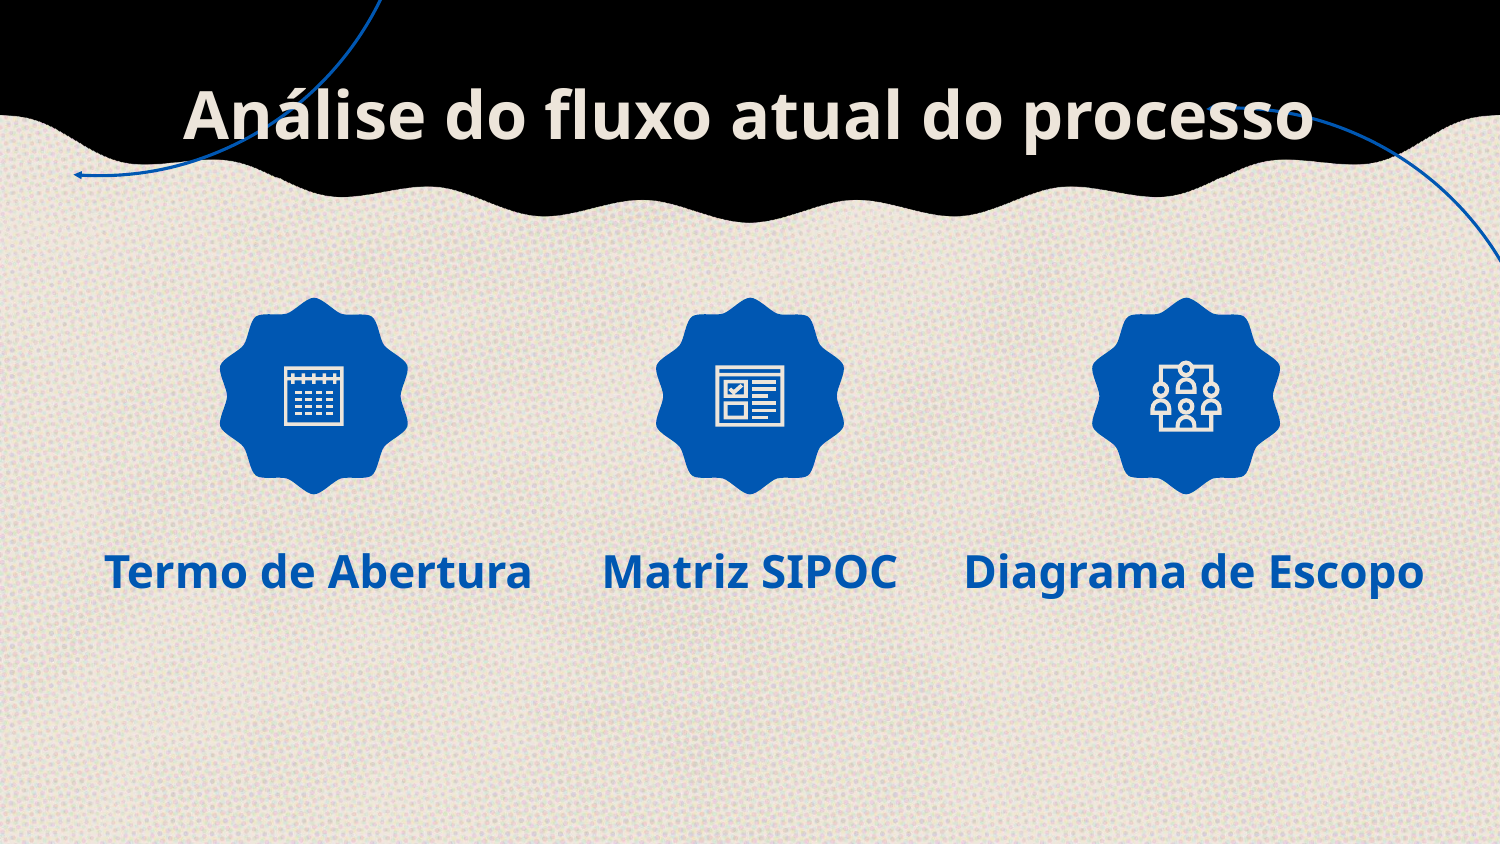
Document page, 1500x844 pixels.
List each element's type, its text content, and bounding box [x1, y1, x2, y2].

picture [0, 0, 1500, 844]
title Análise do fluxo atual do processo [118, 72, 1382, 167]
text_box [1150, 360, 1222, 432]
subtitle Termo de Abertura [86, 543, 552, 605]
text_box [715, 365, 785, 427]
text_box [219, 297, 408, 495]
subtitle Diagrama de Escopo [943, 543, 1446, 605]
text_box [283, 366, 344, 427]
subtitle Matriz SIPOC [569, 543, 931, 605]
text_box [656, 297, 844, 495]
picture [335, 0, 1500, 255]
text_box [1092, 297, 1281, 495]
